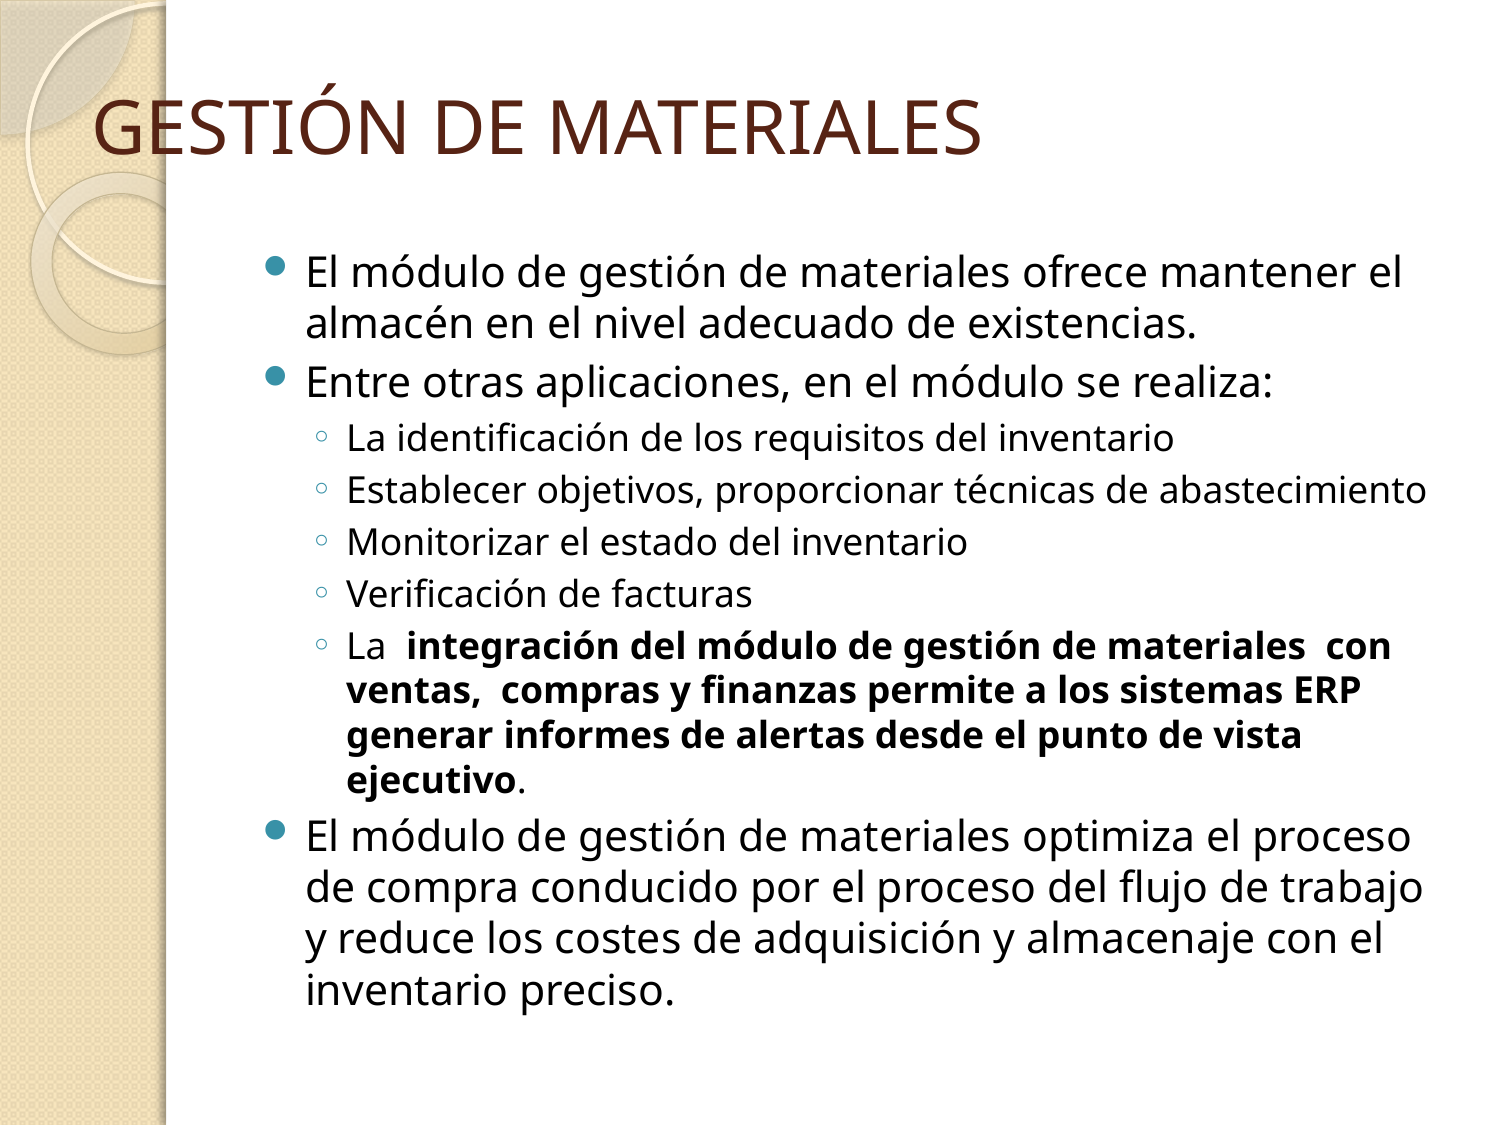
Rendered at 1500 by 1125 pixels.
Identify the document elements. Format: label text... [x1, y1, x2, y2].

list El módulo de gestión de materiales ofrece mantener el almacén en el nivel adecuado de existencias. Entre otras aplicaciones, en el módulo se realiza: La identificación de los requisitos del inventario Establecer objetivos, proporcionar técnicas de abastecimiento Monitorizar el estado del inventario Verificación de facturas La integración del módulo de gestión de materiales con ventas, compras y finanzas permite a los sistemas ERP generar informes de alertas desde el punto de vista ejecutivo. El módulo de gestión de materiales optimiza el proceso de compra conducido por el proceso del flujo de trabajo y reduce los costes de adquisición y almacenaje con el inventario preciso. [235, 237, 1466, 1025]
title GESTIÓN DE MATERIALES [76, 30, 1307, 219]
